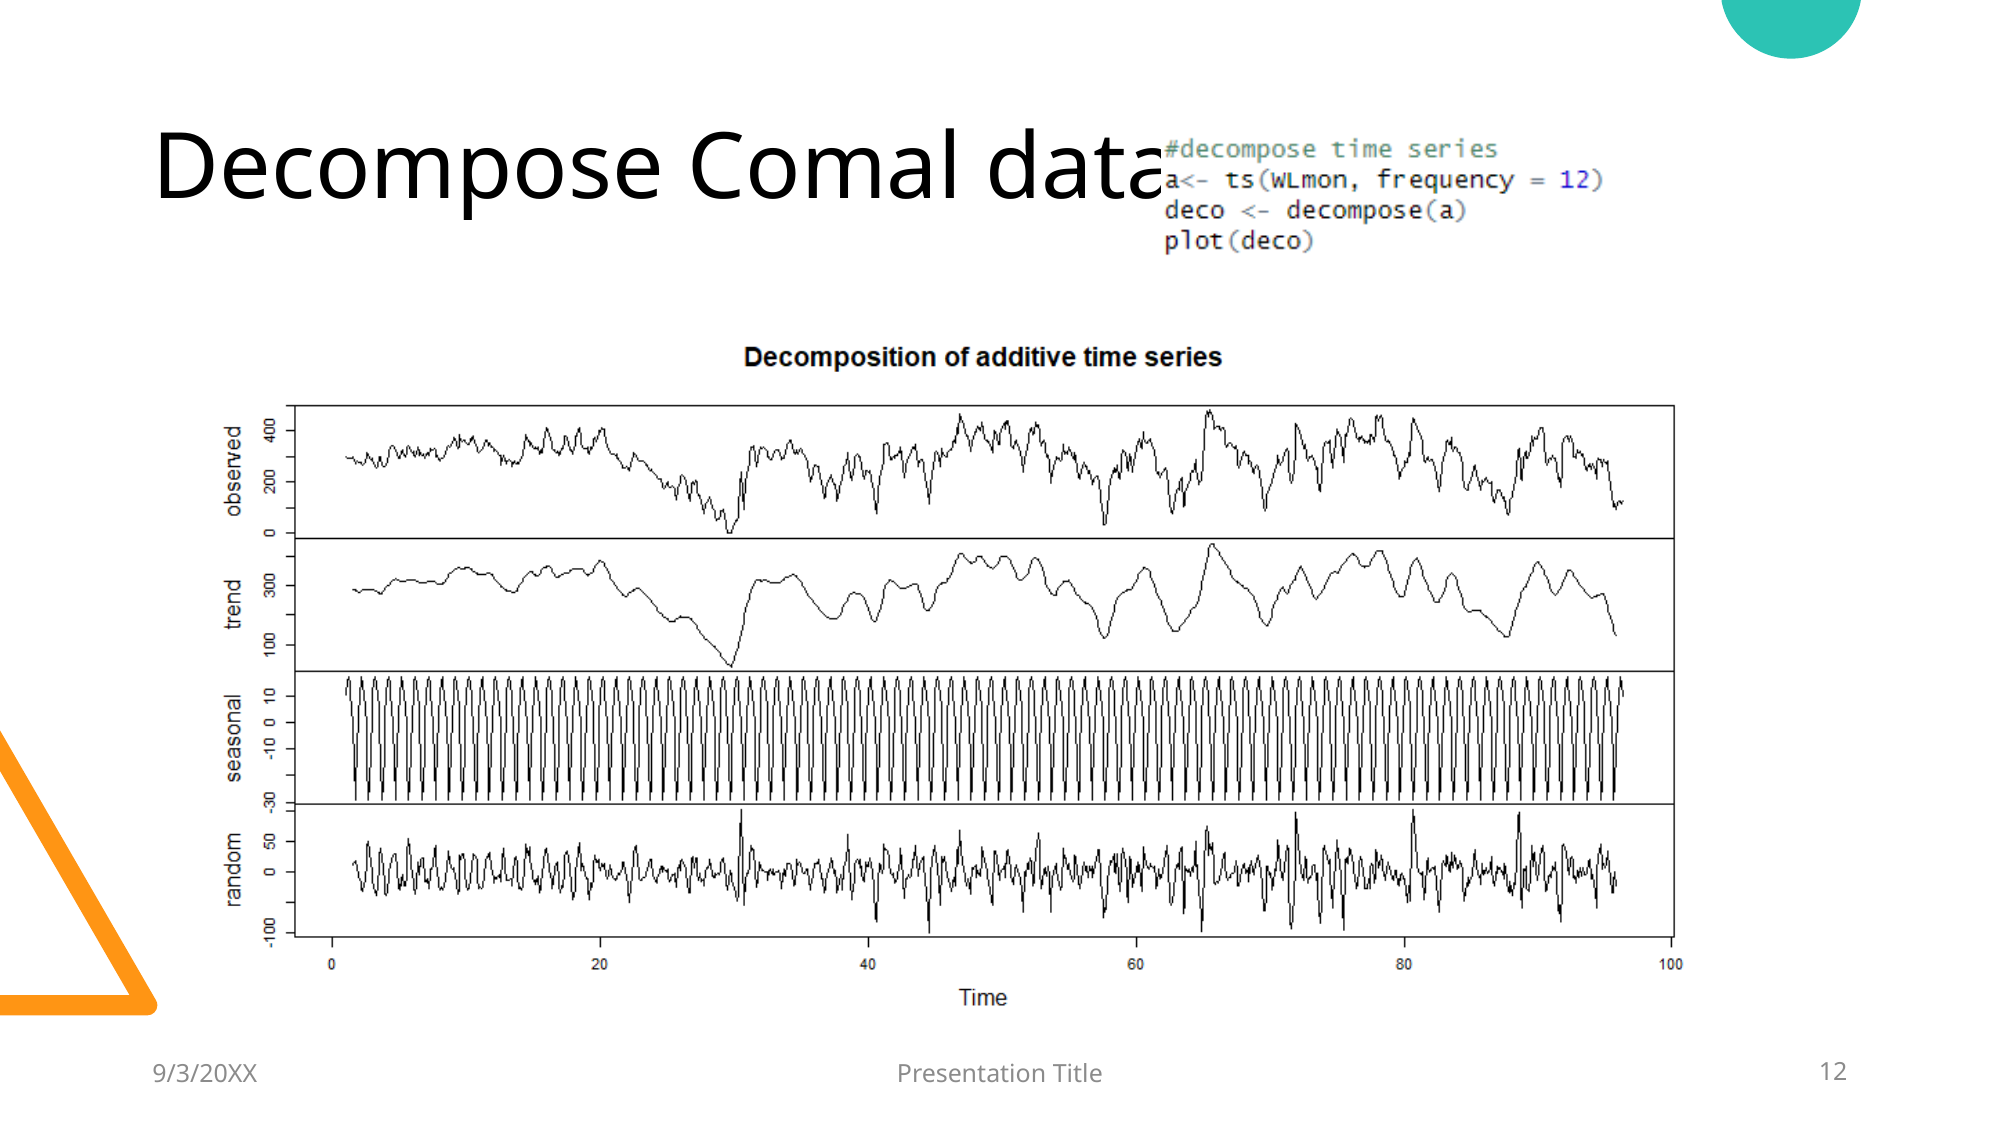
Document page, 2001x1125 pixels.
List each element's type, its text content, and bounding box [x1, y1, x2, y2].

title Decompose Comal data [137, 59, 1863, 278]
footer Presentation Title [662, 1043, 1338, 1103]
slide_number 12 [1412, 1042, 1863, 1103]
picture [1161, 131, 1629, 278]
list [206, 318, 1711, 1043]
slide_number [137, 1042, 588, 1103]
